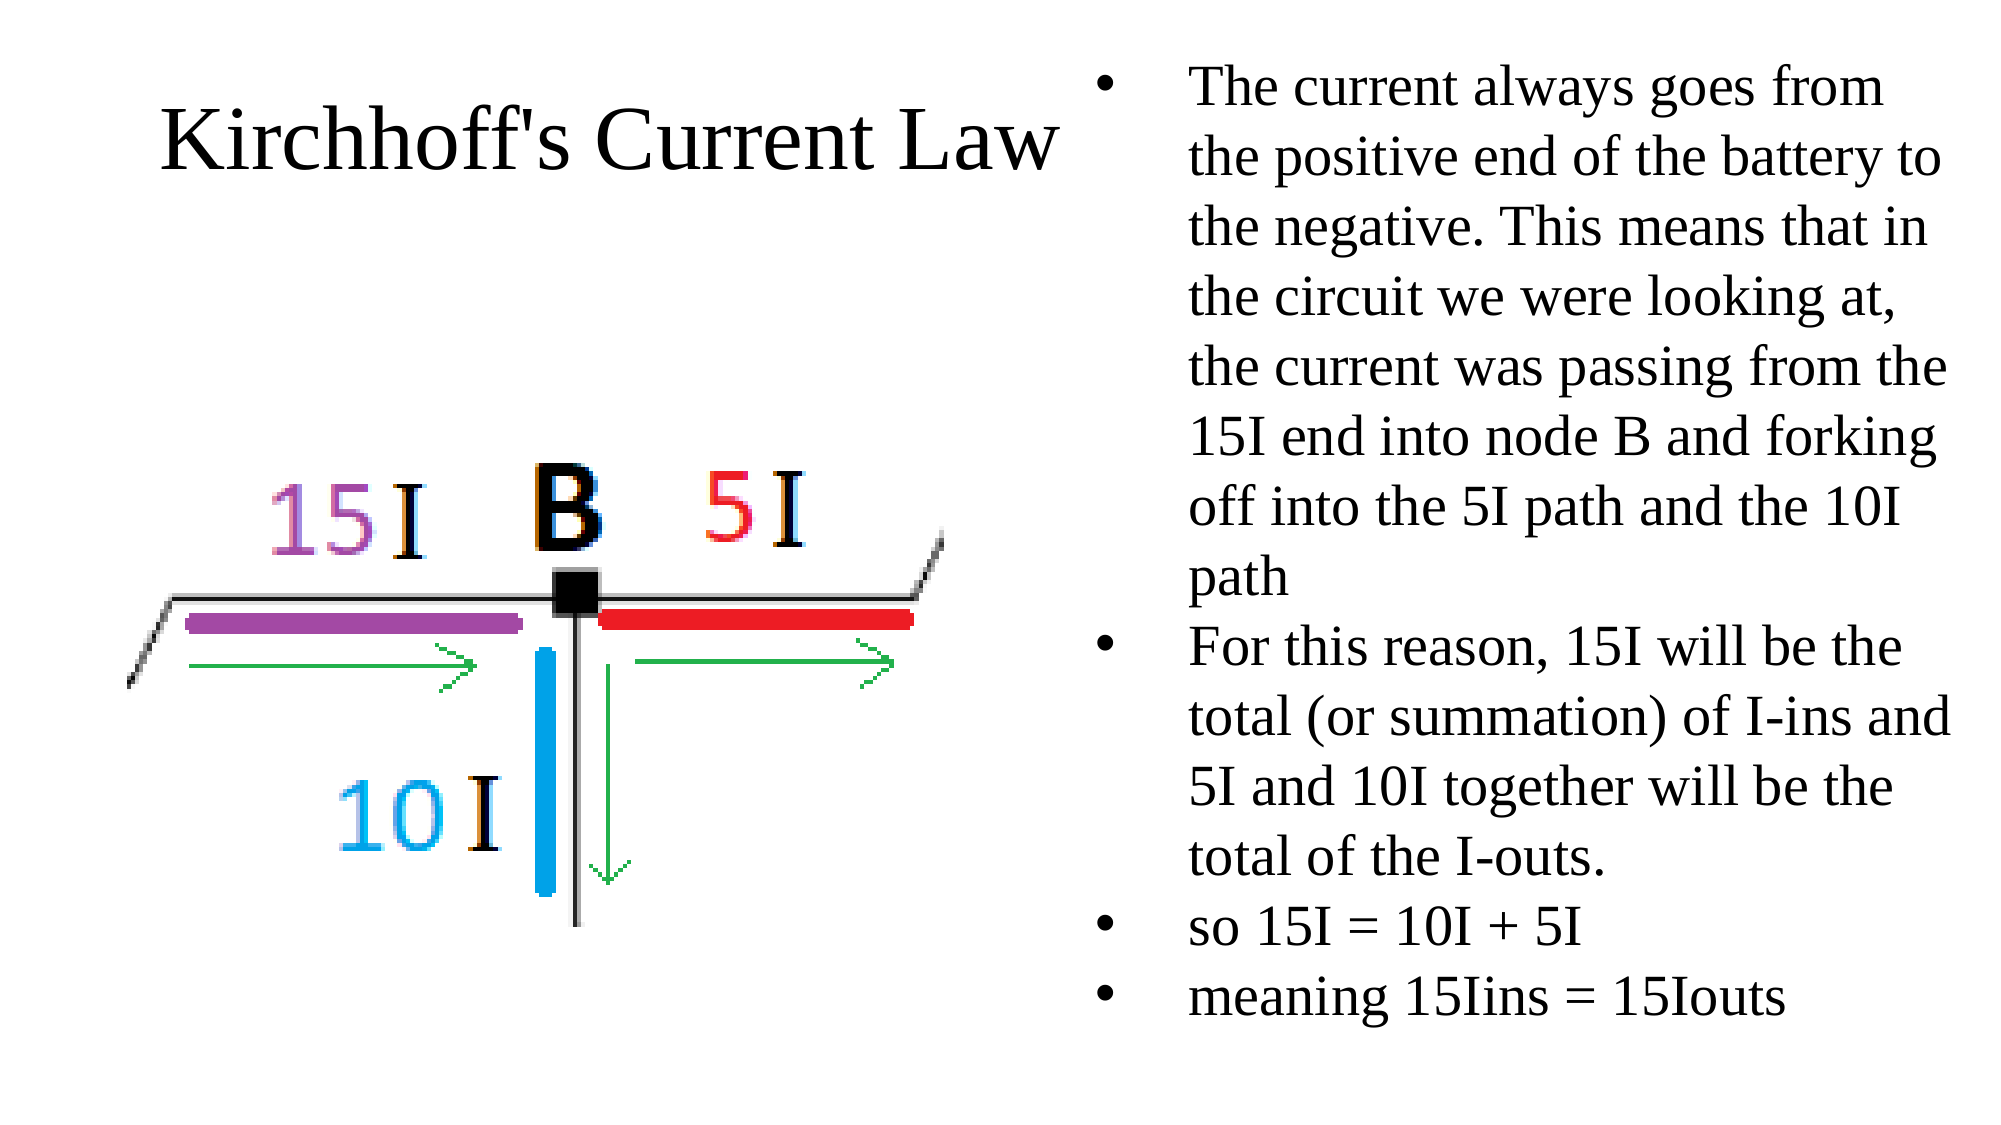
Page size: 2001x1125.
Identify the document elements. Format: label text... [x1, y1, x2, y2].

text_box The current always goes from the positive end of the battery to the negative. This means that in the circuit we were looking at, the current was passing from the 15I end into node B and forking off into the 5I path and the 10I path For this reason, 15I will be the total (or summation) of I-ins and 5I and 10I together will be the total of the I-outs. so 15I = 10I + 5I meaning 15Iins = 15Iouts [1080, 39, 1971, 1083]
picture [27, 309, 1315, 1065]
title Kirchhoff's Current Law [63, 39, 1080, 227]
